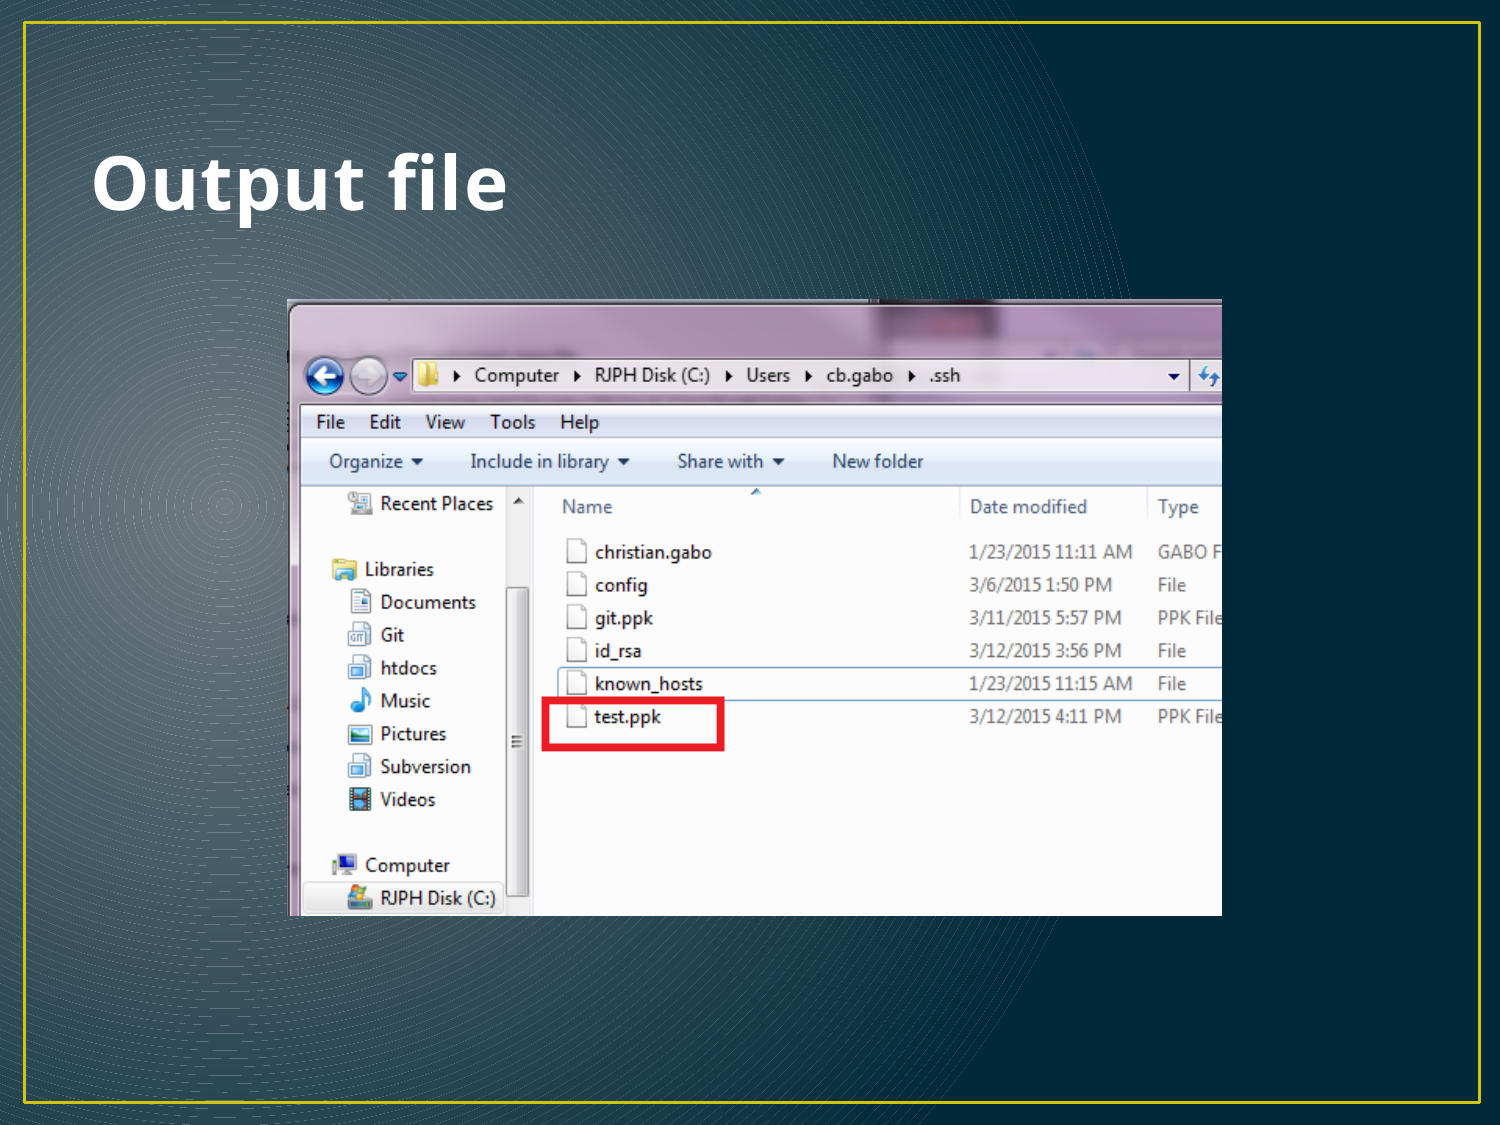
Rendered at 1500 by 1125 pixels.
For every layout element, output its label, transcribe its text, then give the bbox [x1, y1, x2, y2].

title Output file [75, 45, 1425, 233]
picture [1015, 921, 1027, 930]
picture [287, 293, 1221, 916]
